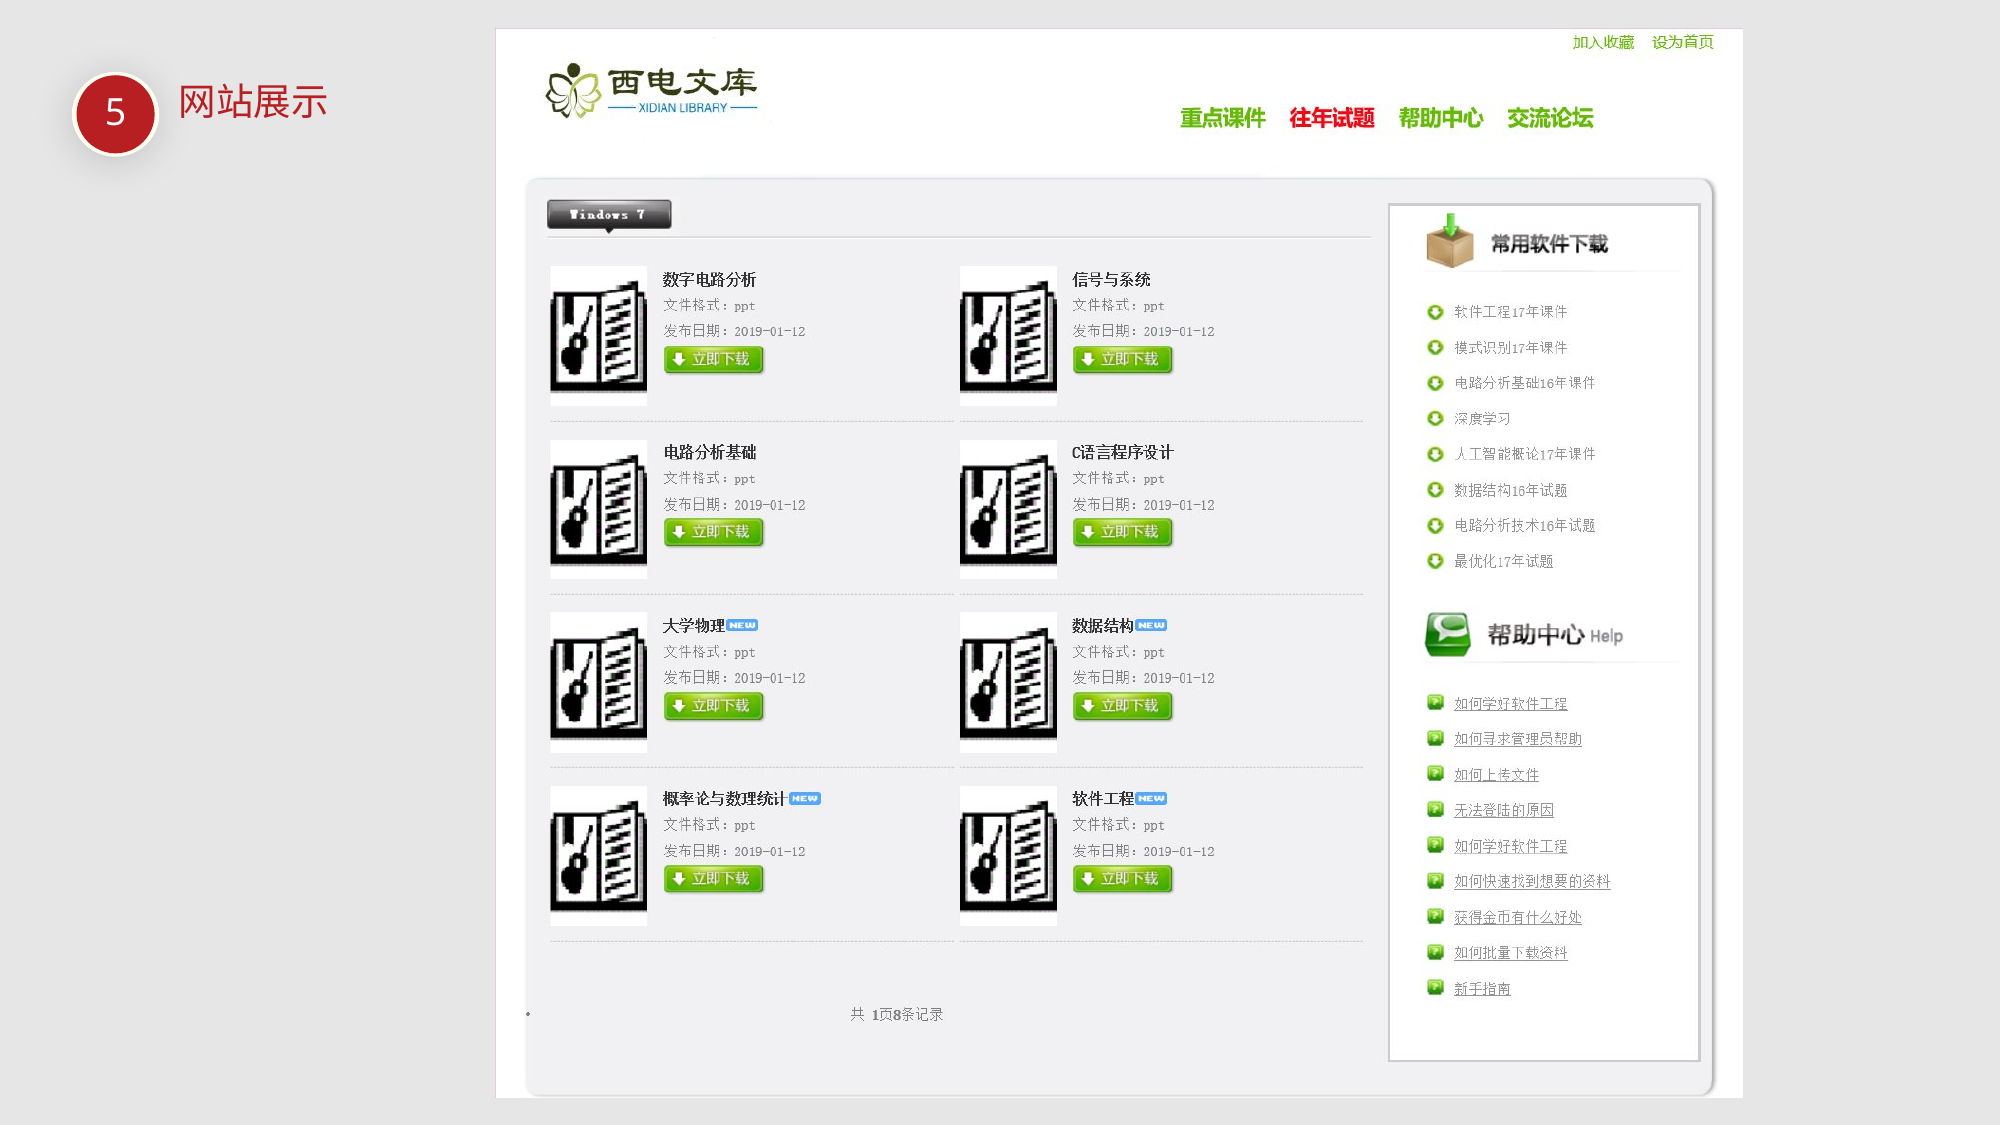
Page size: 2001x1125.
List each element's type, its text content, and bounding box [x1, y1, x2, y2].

list 网站展示 [163, 75, 495, 147]
picture [495, 28, 1743, 1098]
